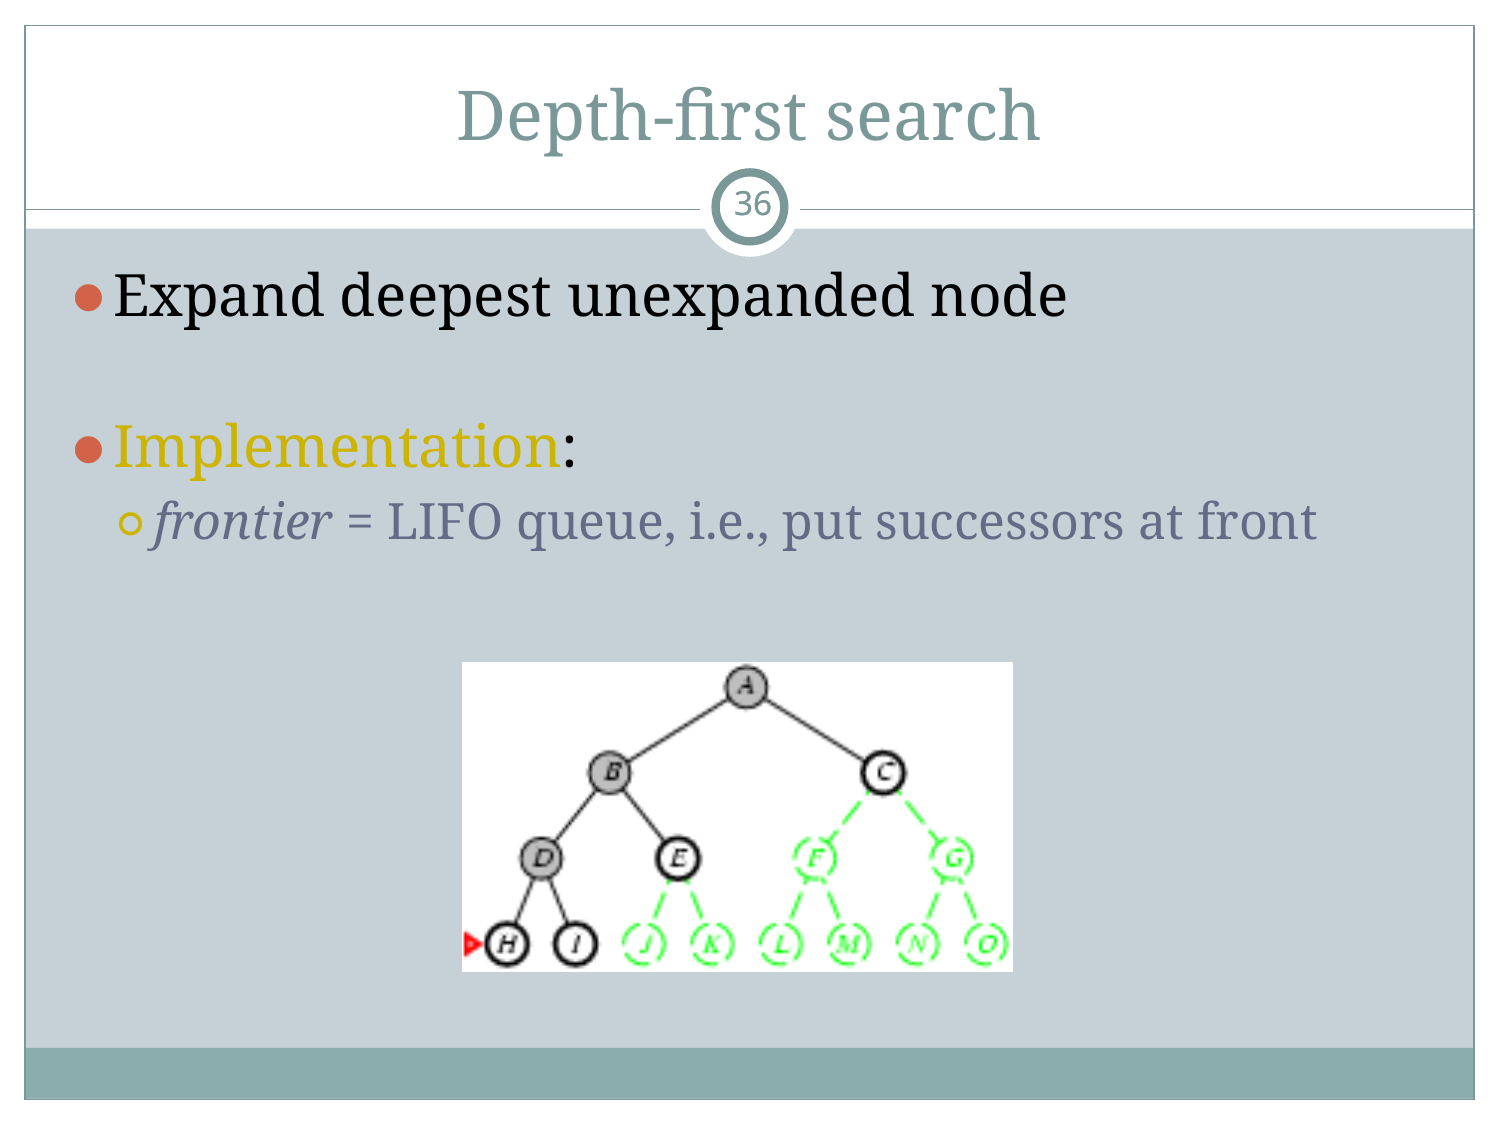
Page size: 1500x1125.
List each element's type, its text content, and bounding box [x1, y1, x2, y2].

slide_number ‹#› [715, 168, 791, 241]
picture [462, 662, 1013, 972]
text_box [949, 1050, 1450, 1111]
title Depth-first search [49, 37, 1450, 162]
list Expand deepest unexpanded node Implementation: frontier = LIFO queue, i.e., put successors at front [49, 250, 1445, 1001]
